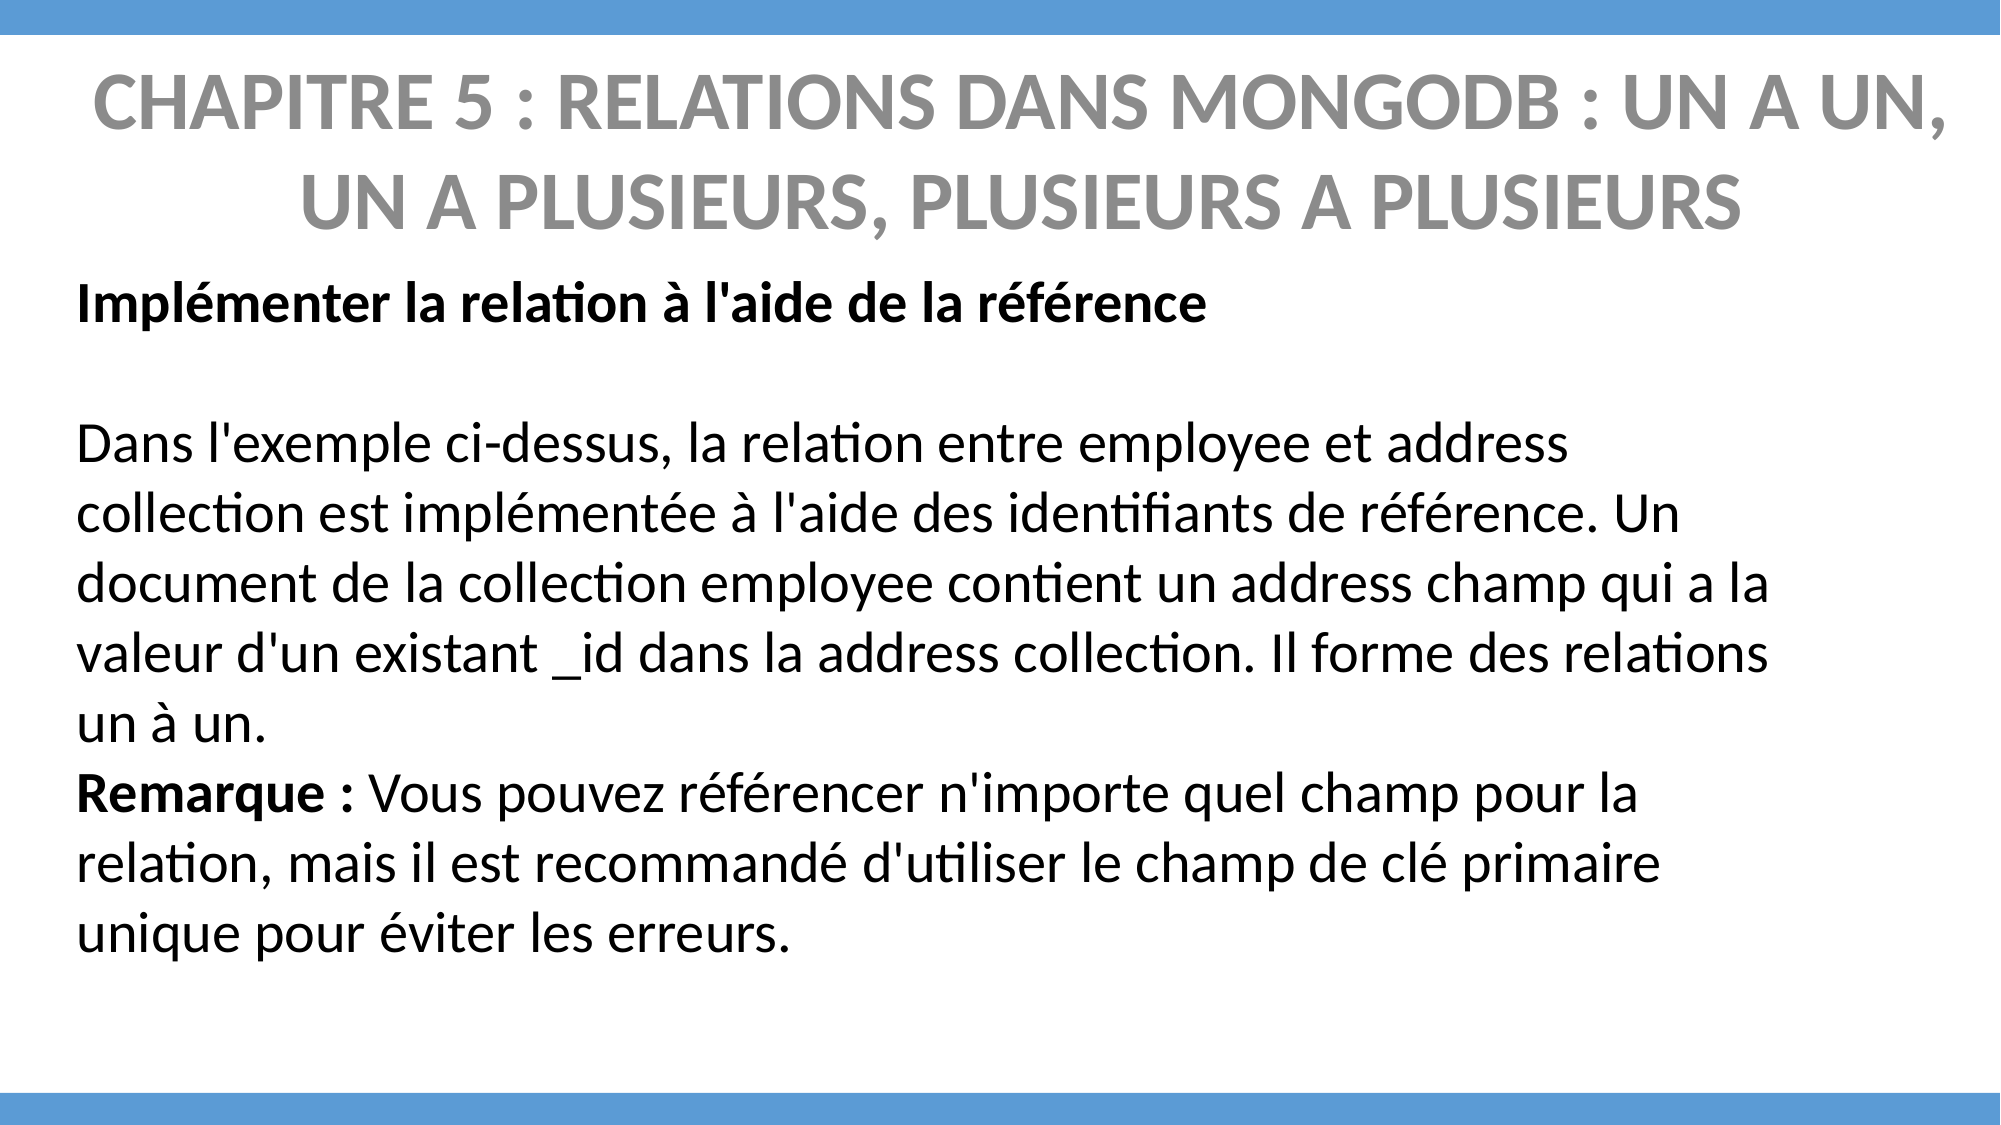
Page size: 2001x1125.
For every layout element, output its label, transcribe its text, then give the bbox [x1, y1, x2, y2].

text_box [0, 0, 2000, 36]
text_box [0, 1092, 2000, 1125]
text_box CHAPITRE 5 : RELATIONS DANS MONGODB : UN A UN, UN A PLUSIEURS, PLUSIEURS A PLUSIEURS [72, 49, 1972, 242]
text_box Implémenter la relation à l'aide de la référence Dans l'exemple ci-dessus, la relation entre employee et address collection est implémentée à l'aide des identifiants de référence. Un document de la collection employee contient un address champ qui a la valeur d'un existant _id dans la address collection. Il forme des relations un à un. Remarque : Vous pouvez référencer n'importe quel champ pour la relation, mais il est recommandé d'utiliser le champ de clé primaire unique pour éviter les erreurs. [62, 256, 1807, 972]
